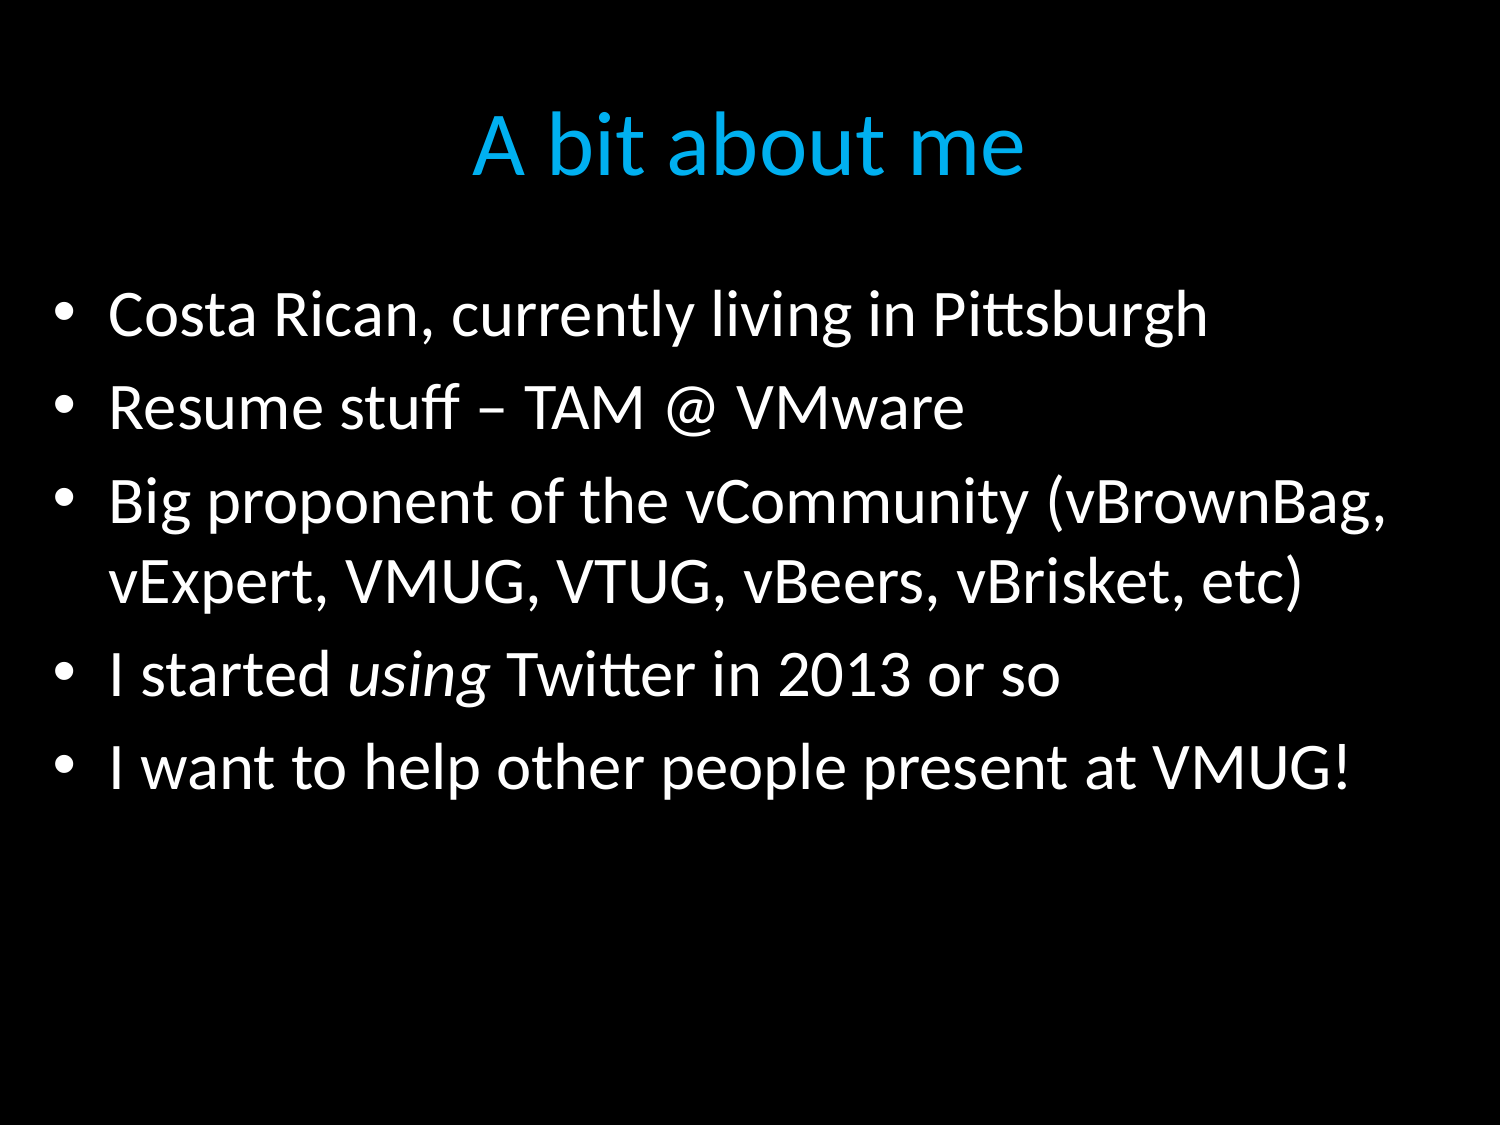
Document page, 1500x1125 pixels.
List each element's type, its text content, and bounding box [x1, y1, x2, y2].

list Costa Rican, currently living in Pittsburgh Resume stuff – TAM @ VMware Big proponent of the vCommunity (vBrownBag, vExpert, VMUG, VTUG, vBeers, vBrisket, etc) I started using Twitter in 2013 or so I want to help other people present at VMUG! [37, 262, 1450, 1005]
title A bit about me [75, 45, 1425, 233]
